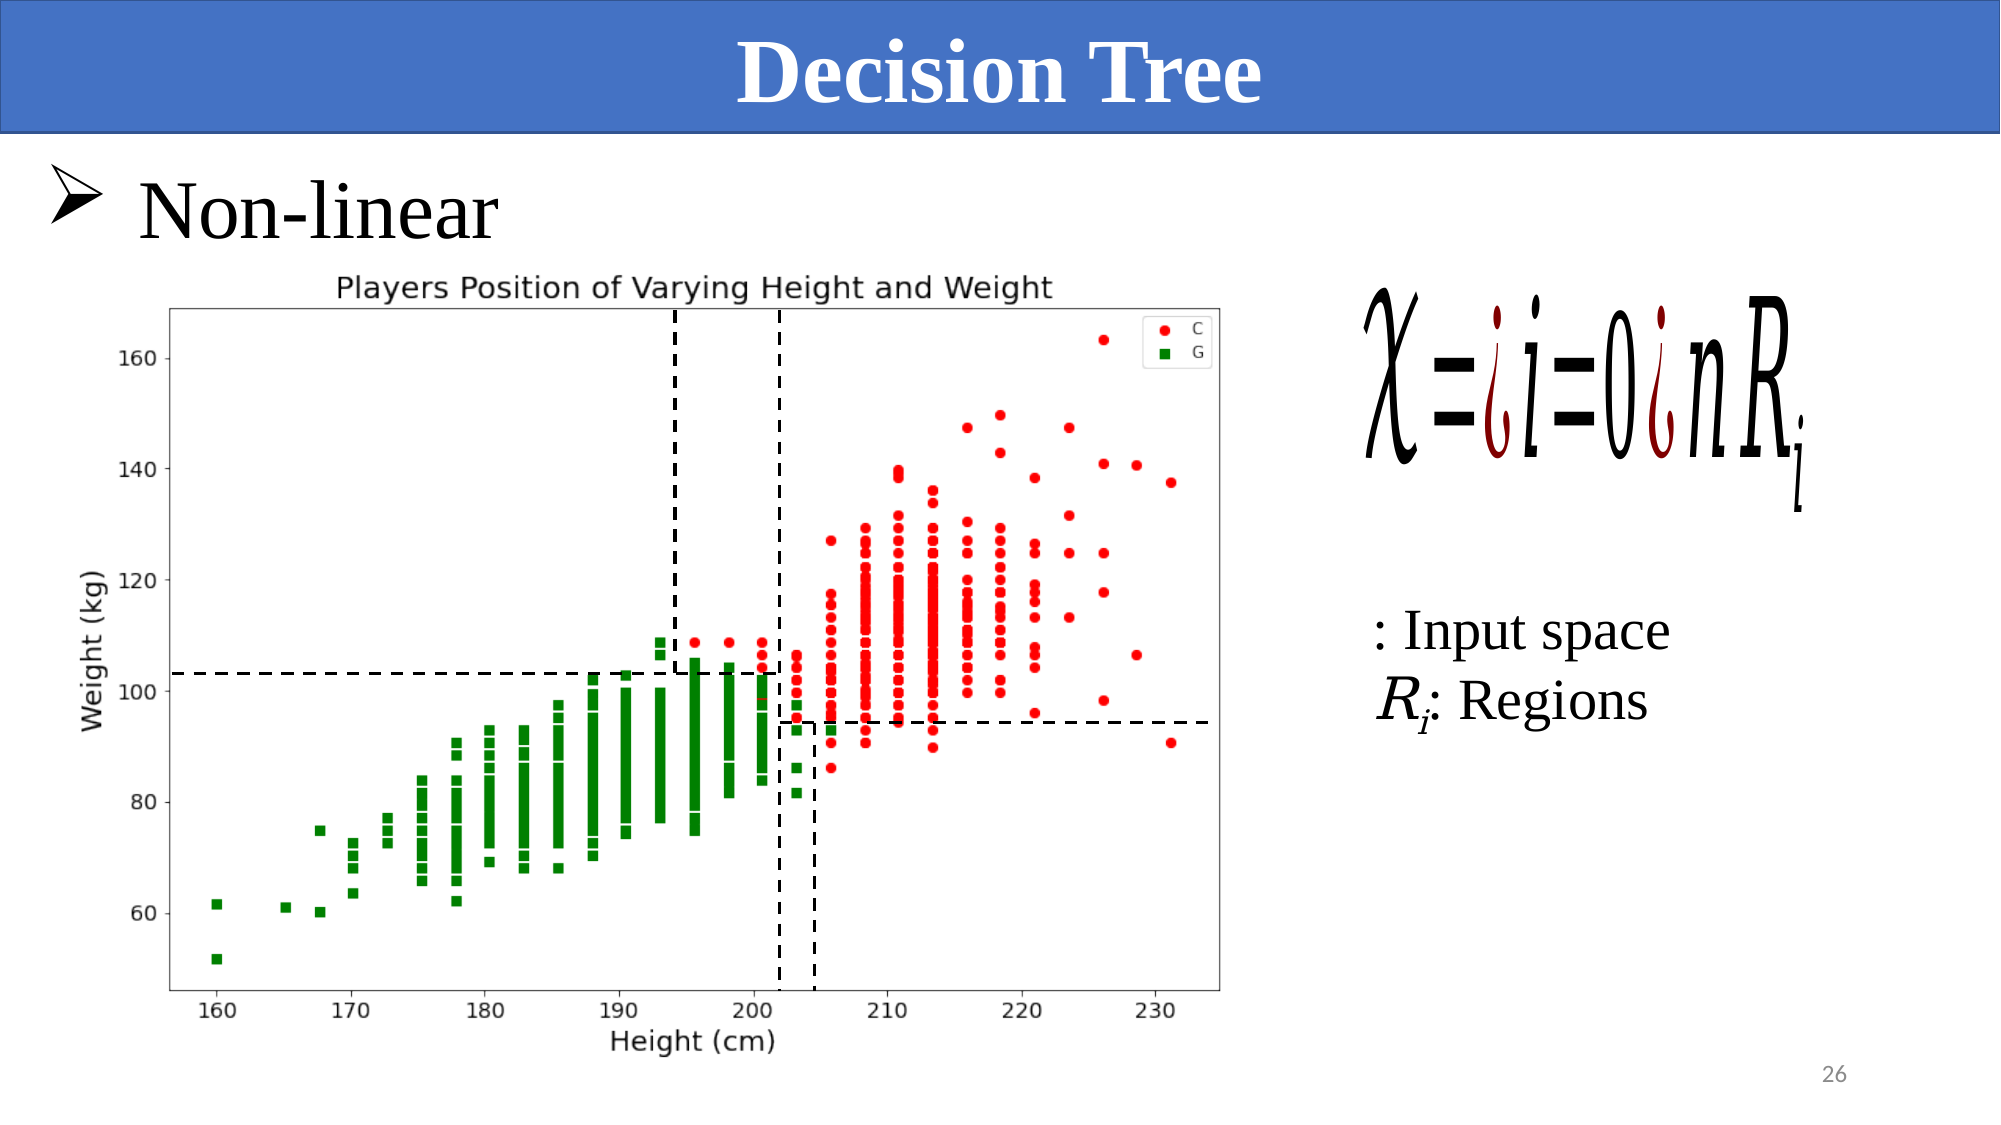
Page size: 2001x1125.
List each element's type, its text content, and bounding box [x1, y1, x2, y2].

slide_number 25 [1412, 1042, 1863, 1103]
text_box Decision Tree [0, 0, 2000, 134]
picture [0, 200, 1354, 1103]
text_box Non-linear [29, 147, 1306, 200]
